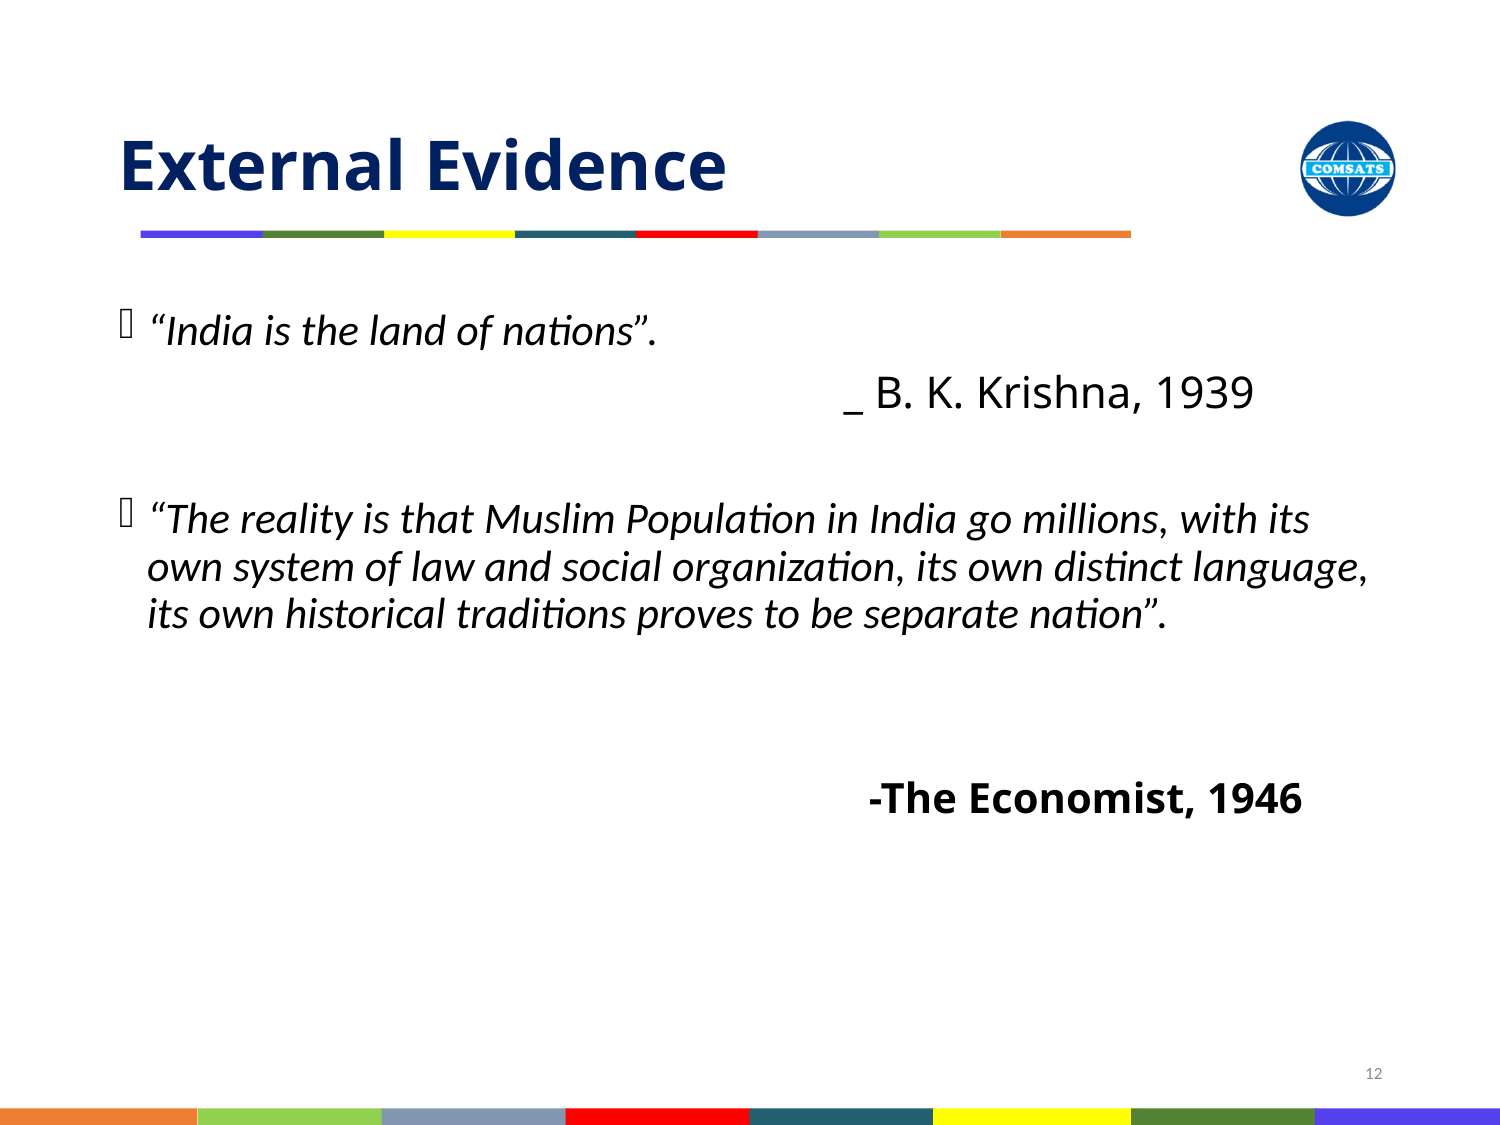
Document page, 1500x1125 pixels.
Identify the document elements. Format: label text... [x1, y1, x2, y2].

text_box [0, 1108, 1500, 1125]
list “India is the land of nations”. _ B. K. Krishna, 1939 “The reality is that Muslim Population in India go millions, with its own system of law and social organization, its own distinct language, its own historical traditions proves to be separate nation”. -The Economist, 1946 [103, 299, 1398, 1014]
slide_number 12 [1060, 1042, 1398, 1103]
title External Evidence [103, 60, 1398, 278]
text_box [140, 230, 1131, 239]
